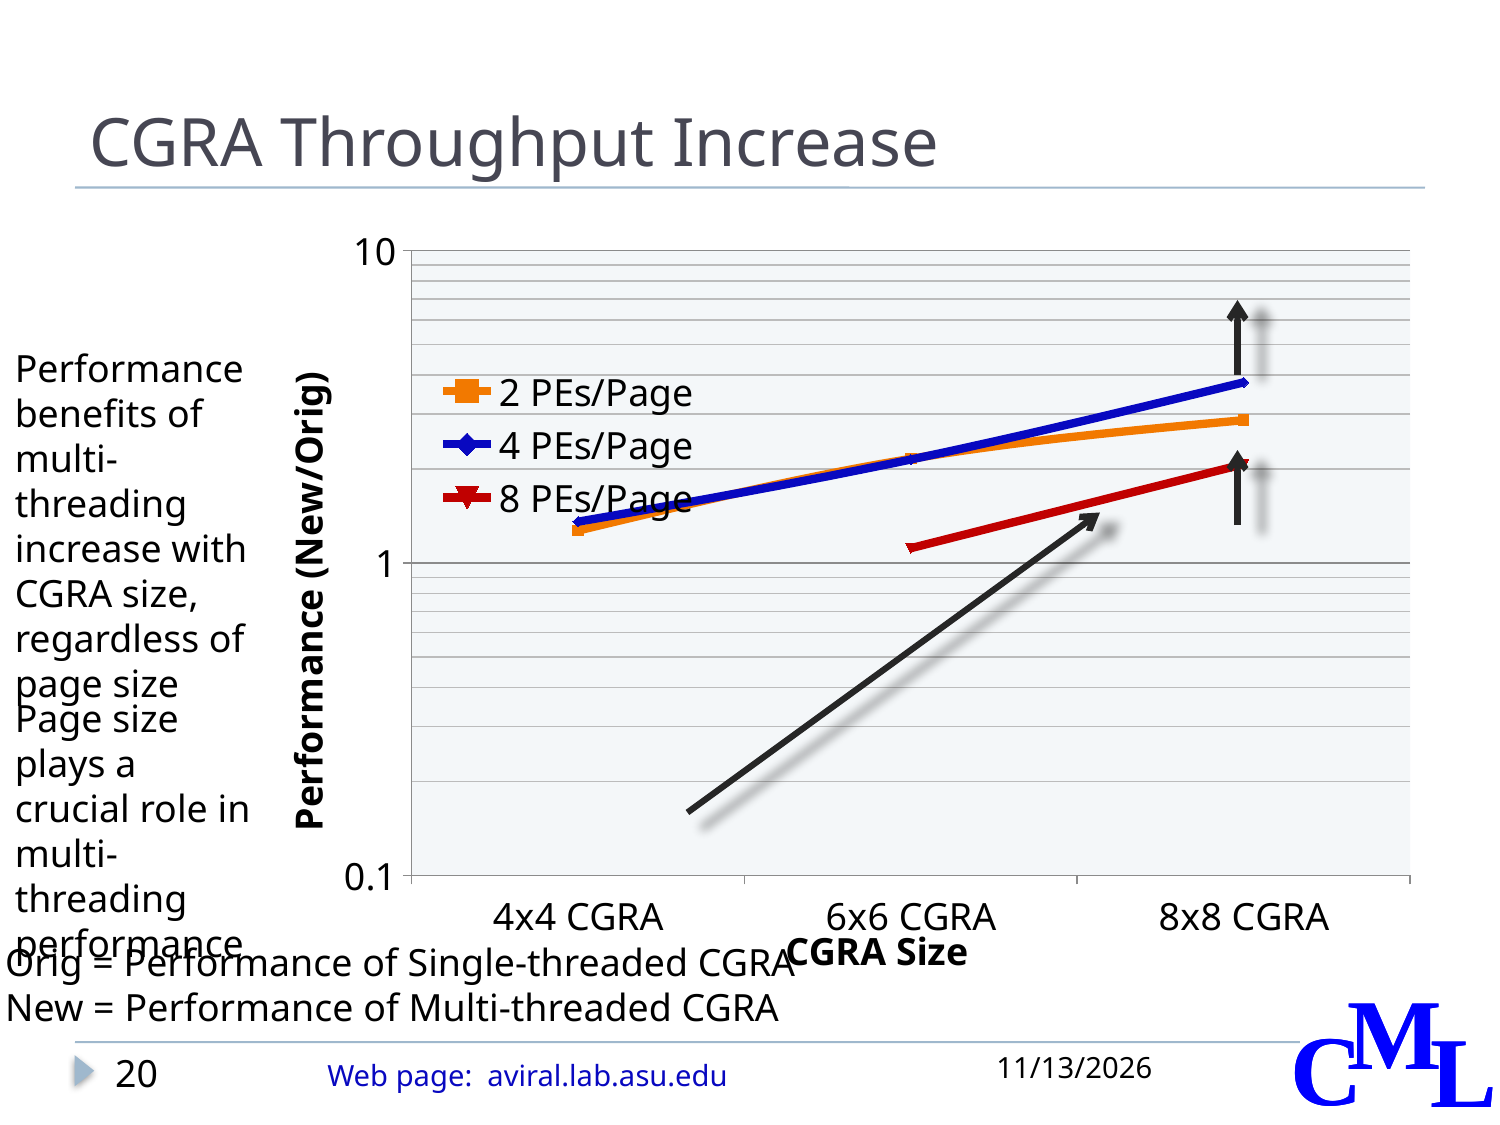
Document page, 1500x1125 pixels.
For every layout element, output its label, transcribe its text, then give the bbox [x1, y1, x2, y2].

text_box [0, 299, 1238, 931]
text_box Orig = Performance of Single-threaded CGRA New = Performance of Multi-threaded CGRA [0, 943, 811, 1037]
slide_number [887, 1042, 1262, 1103]
slide_number 20 [100, 1042, 313, 1103]
chart [262, 224, 1463, 988]
title CGRA Throughput Increase [75, 24, 1425, 188]
